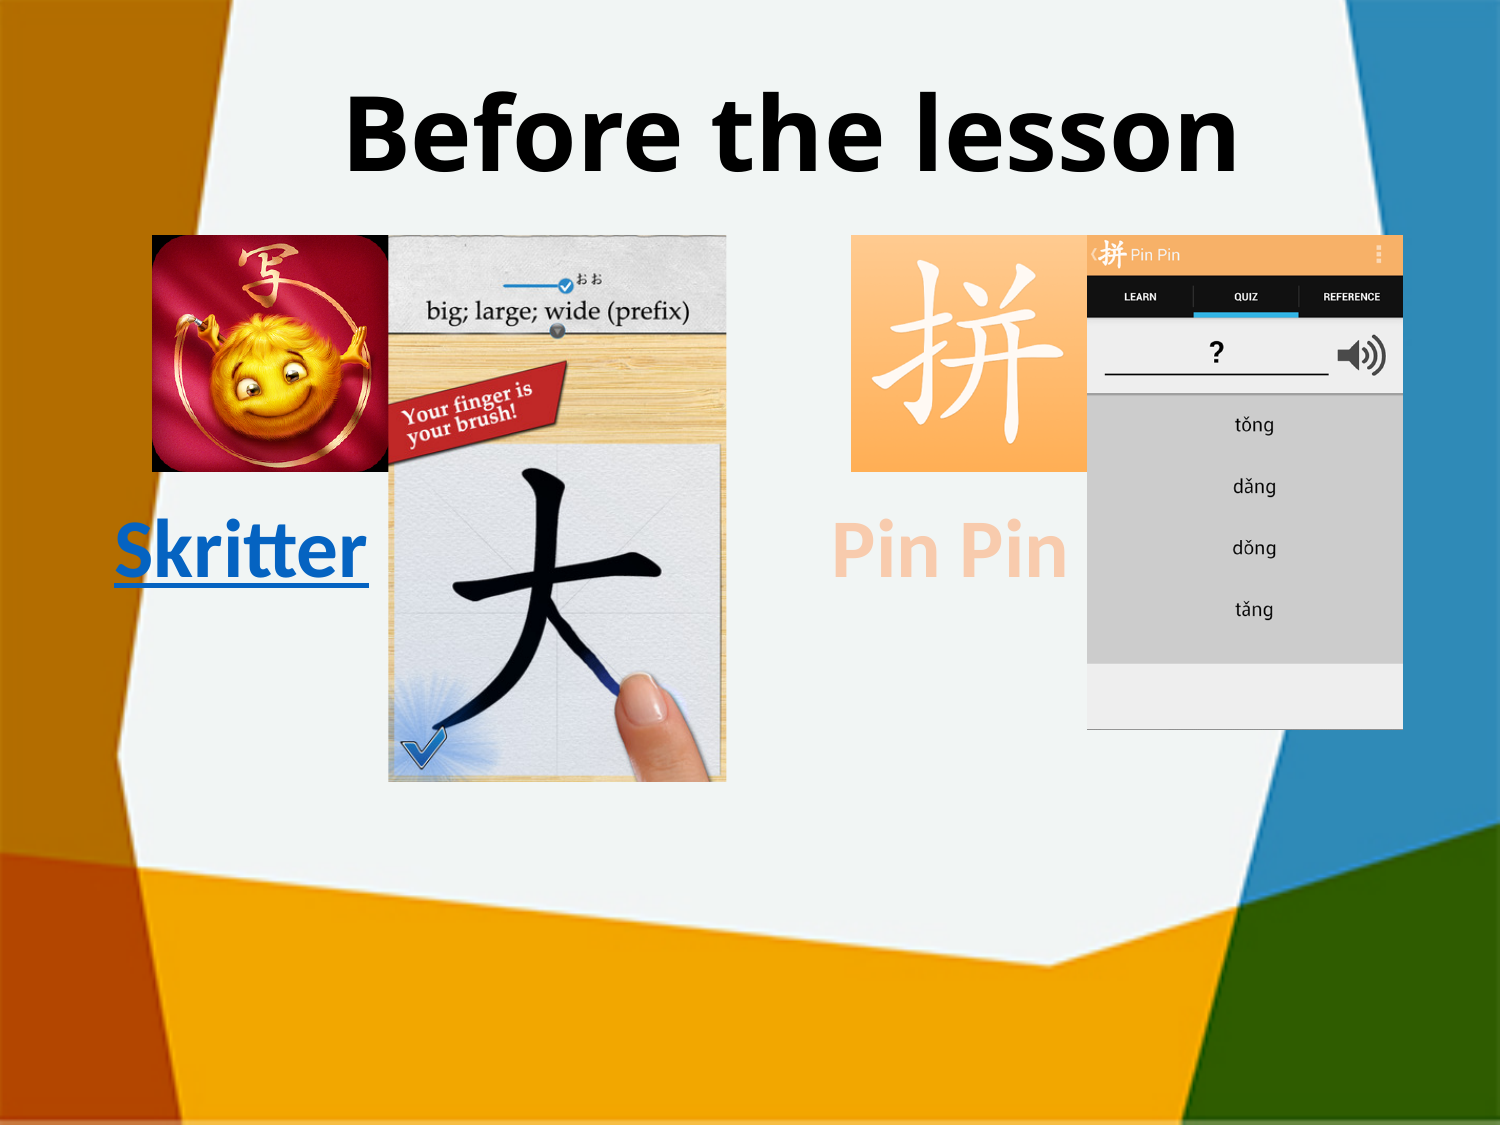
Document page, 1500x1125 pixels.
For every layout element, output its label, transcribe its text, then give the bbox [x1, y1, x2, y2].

title Before the lesson [55, 29, 1500, 247]
text_box Pin Pin [816, 486, 1085, 602]
picture [0, 0, 1500, 1125]
text_box Skritter [86, 486, 388, 602]
